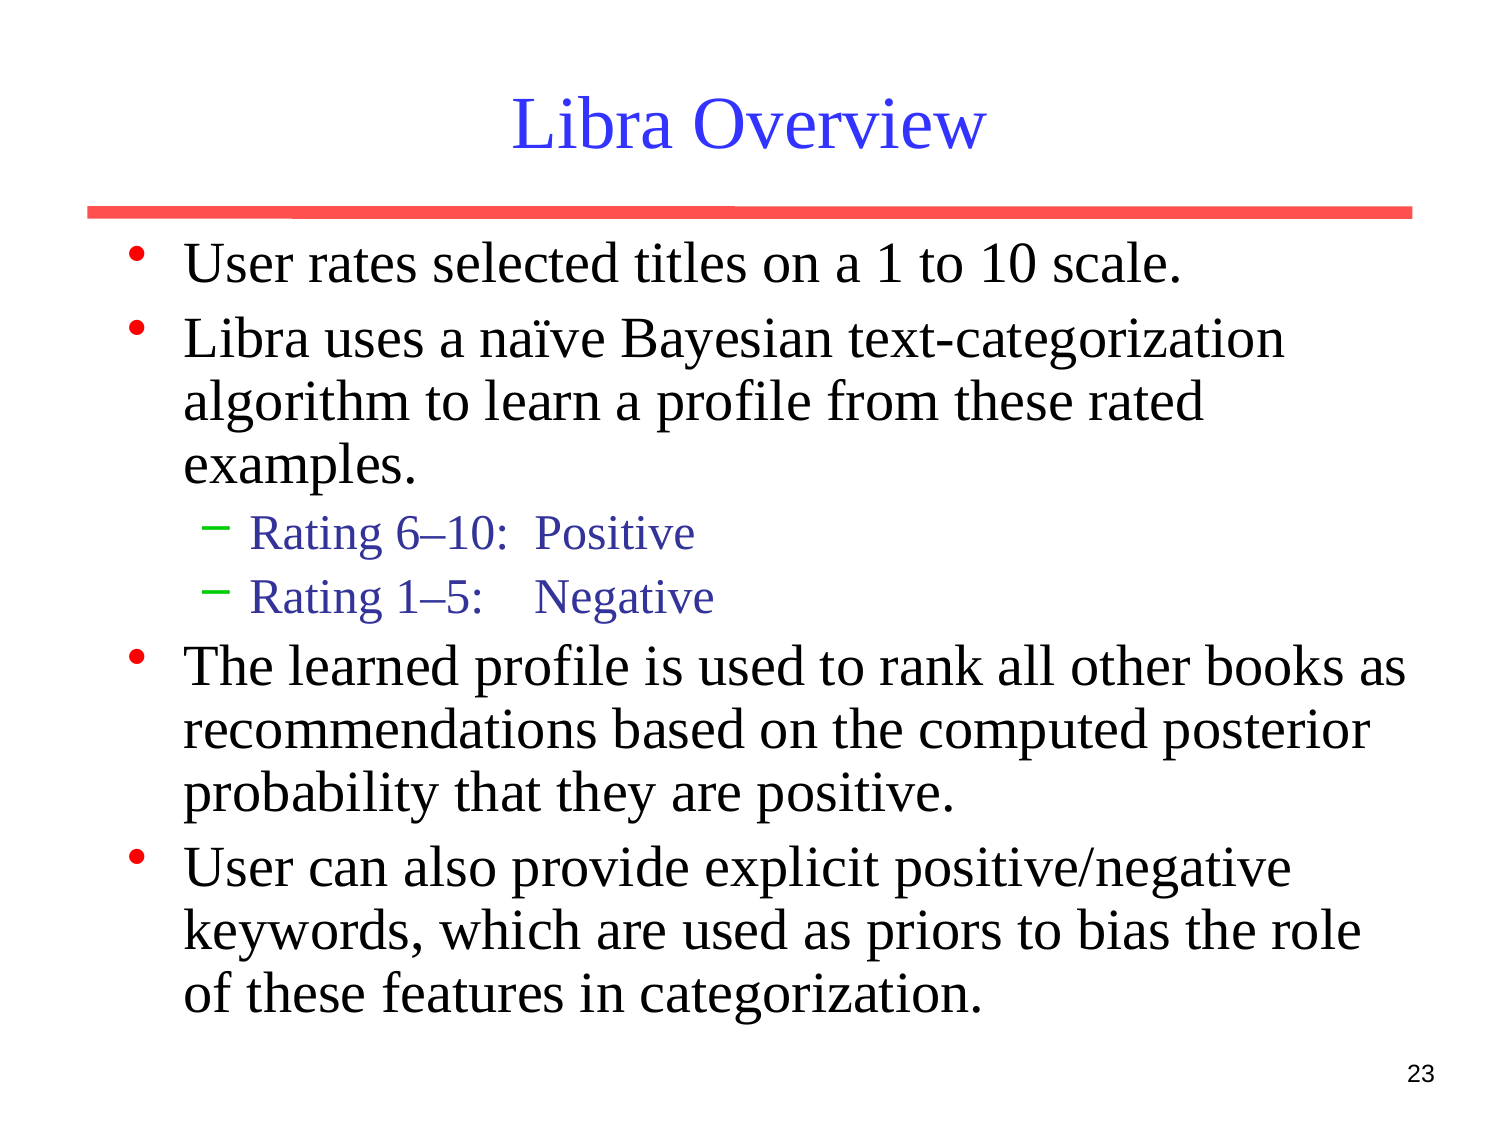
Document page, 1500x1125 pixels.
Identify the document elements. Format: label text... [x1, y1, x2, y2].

title Libra Overview [112, 37, 1388, 201]
list User rates selected titles on a 1 to 10 scale. Libra uses a naïve Bayesian text-categorization algorithm to learn a profile from these rated examples. Rating 6–10: Positive Rating 1–5: Negative The learned profile is used to rank all other books as recommendations based on the computed posterior probability that they are positive. User can also provide explicit positive/negative keywords, which are used as priors to bias the role of these features in categorization. [112, 224, 1438, 995]
slide_number 23 [1137, 1049, 1451, 1125]
